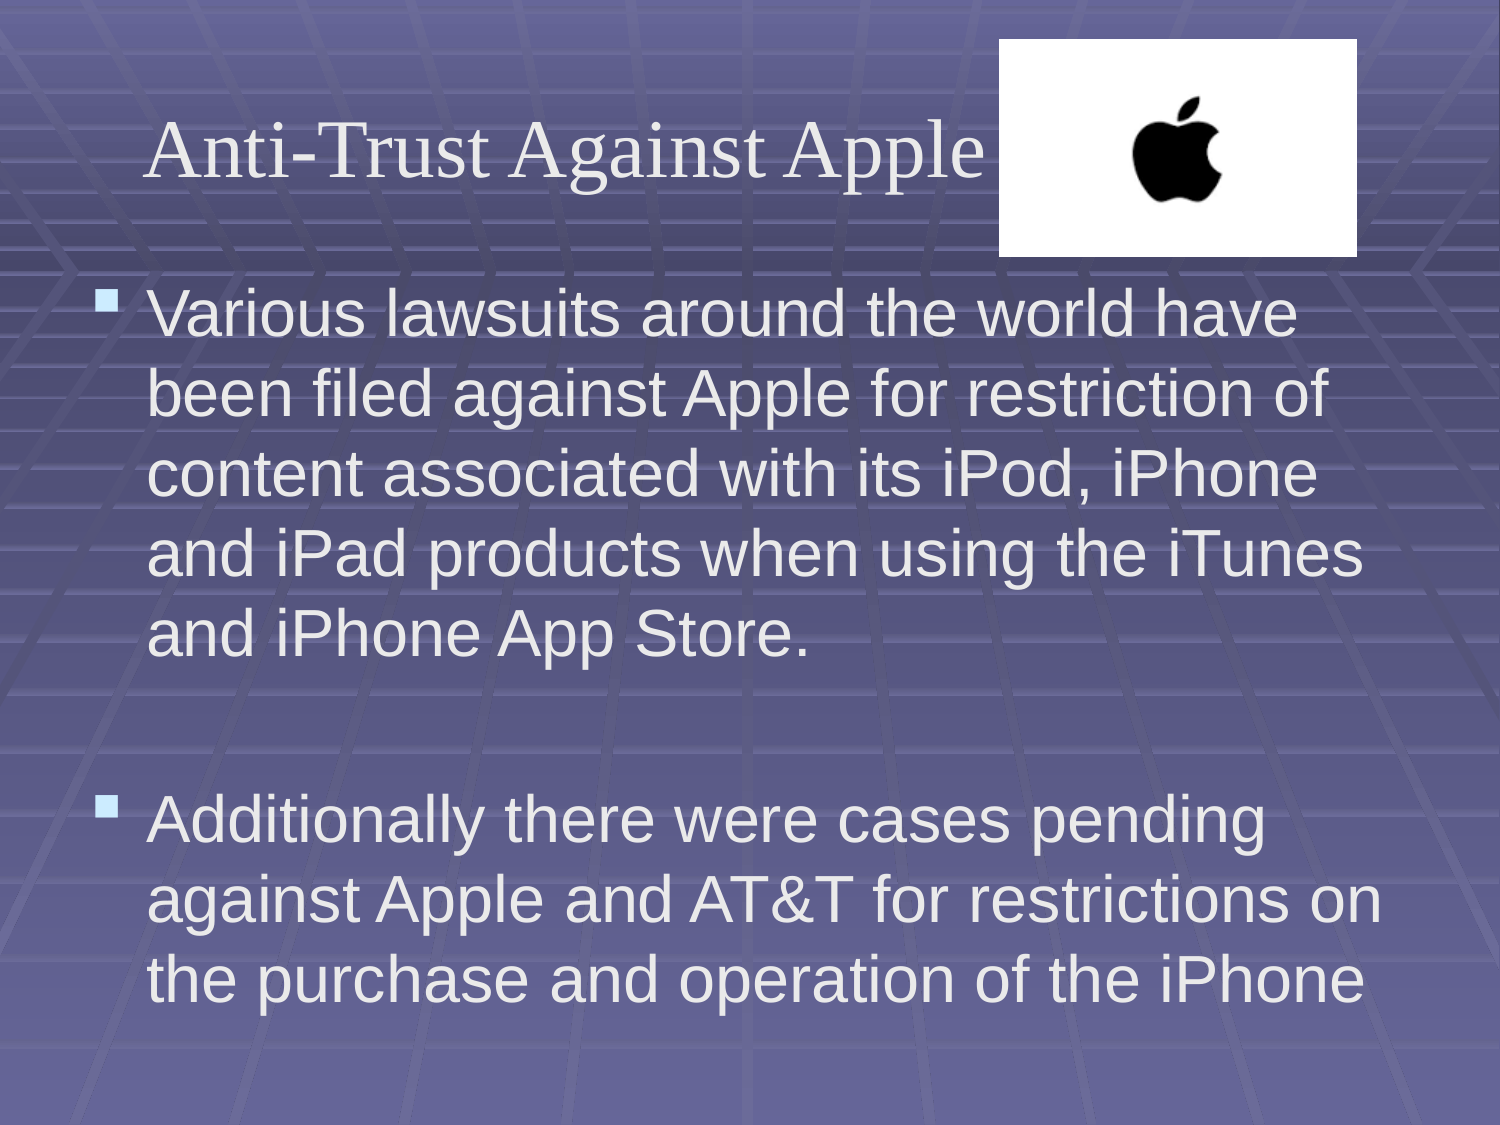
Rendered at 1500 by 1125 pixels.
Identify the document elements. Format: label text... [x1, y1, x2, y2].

picture [999, 39, 1357, 258]
text_box Anti-Trust Against Apple [10, 87, 994, 202]
list Various lawsuits around the world have been filed against Apple for restriction of content associated with its iPod, iPhone and iPad products when using the iTunes and iPhone App Store. Additionally there were cases pending against Apple and AT&T for restrictions on the purchase and operation of the iPhone [74, 262, 1425, 1000]
